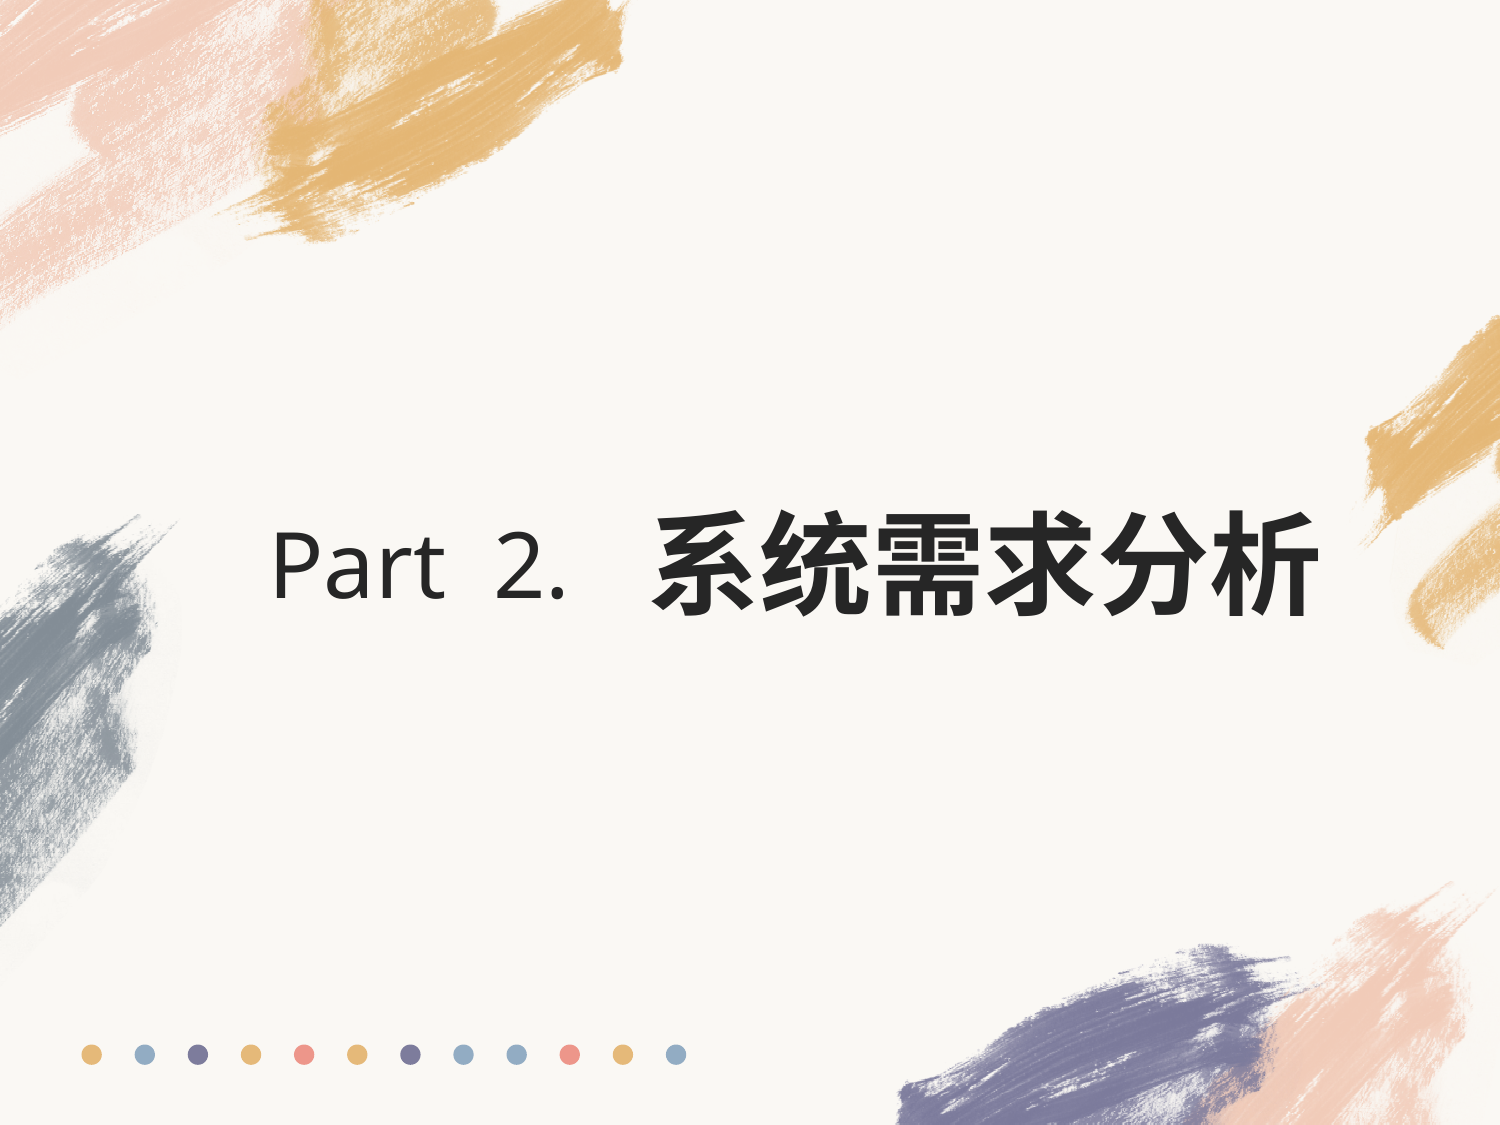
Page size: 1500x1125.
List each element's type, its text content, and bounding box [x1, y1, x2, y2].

picture [0, 0, 1500, 1125]
text_box Part 2. [249, 499, 613, 625]
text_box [81, 1044, 687, 1065]
text_box 系统需求分析 [632, 486, 1430, 772]
